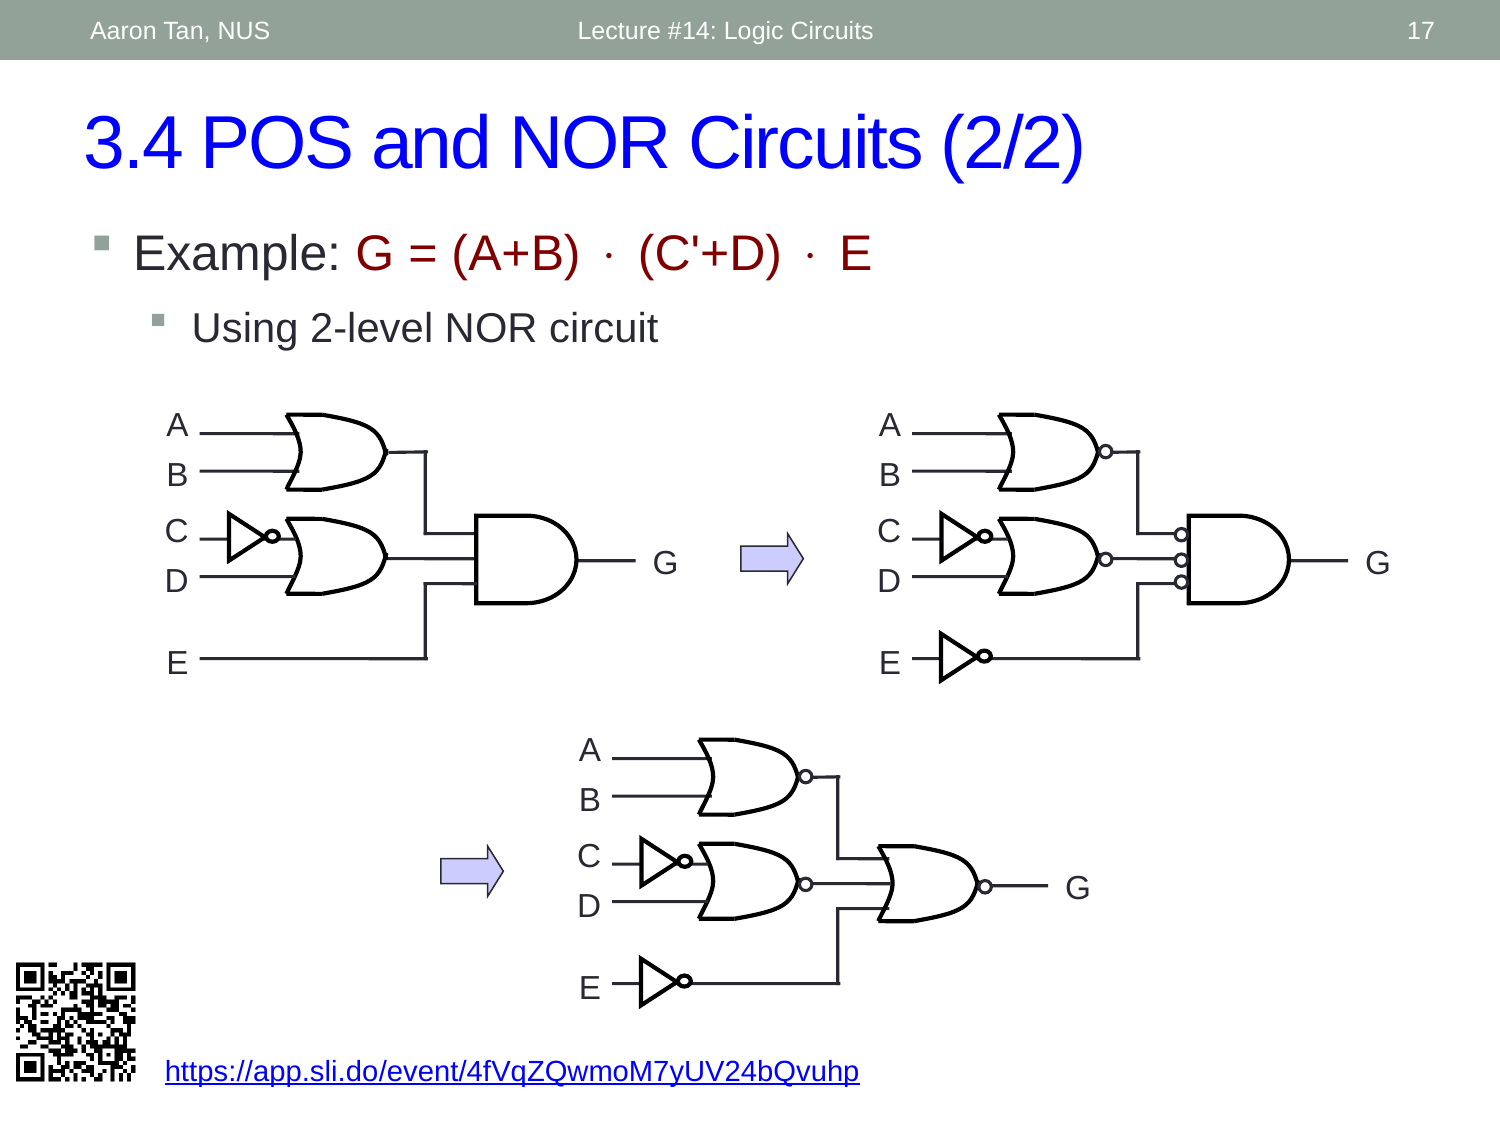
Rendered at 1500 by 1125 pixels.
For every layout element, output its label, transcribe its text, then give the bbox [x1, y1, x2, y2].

footer Lecture #14: Logic Circuits [562, 3, 1238, 57]
title 3.4 POS and NOR Circuits (2/2) [68, 86, 1429, 192]
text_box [440, 720, 1110, 1015]
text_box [140, 395, 697, 690]
slide_number 17 [1308, 3, 1450, 57]
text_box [740, 395, 1410, 690]
slide_number Aaron Tan, NUS [75, 3, 550, 57]
text_box Example: G = (A+B)  (C'+D)  E Using 2-level NOR circuit [74, 212, 1425, 397]
picture [7, 954, 143, 1089]
